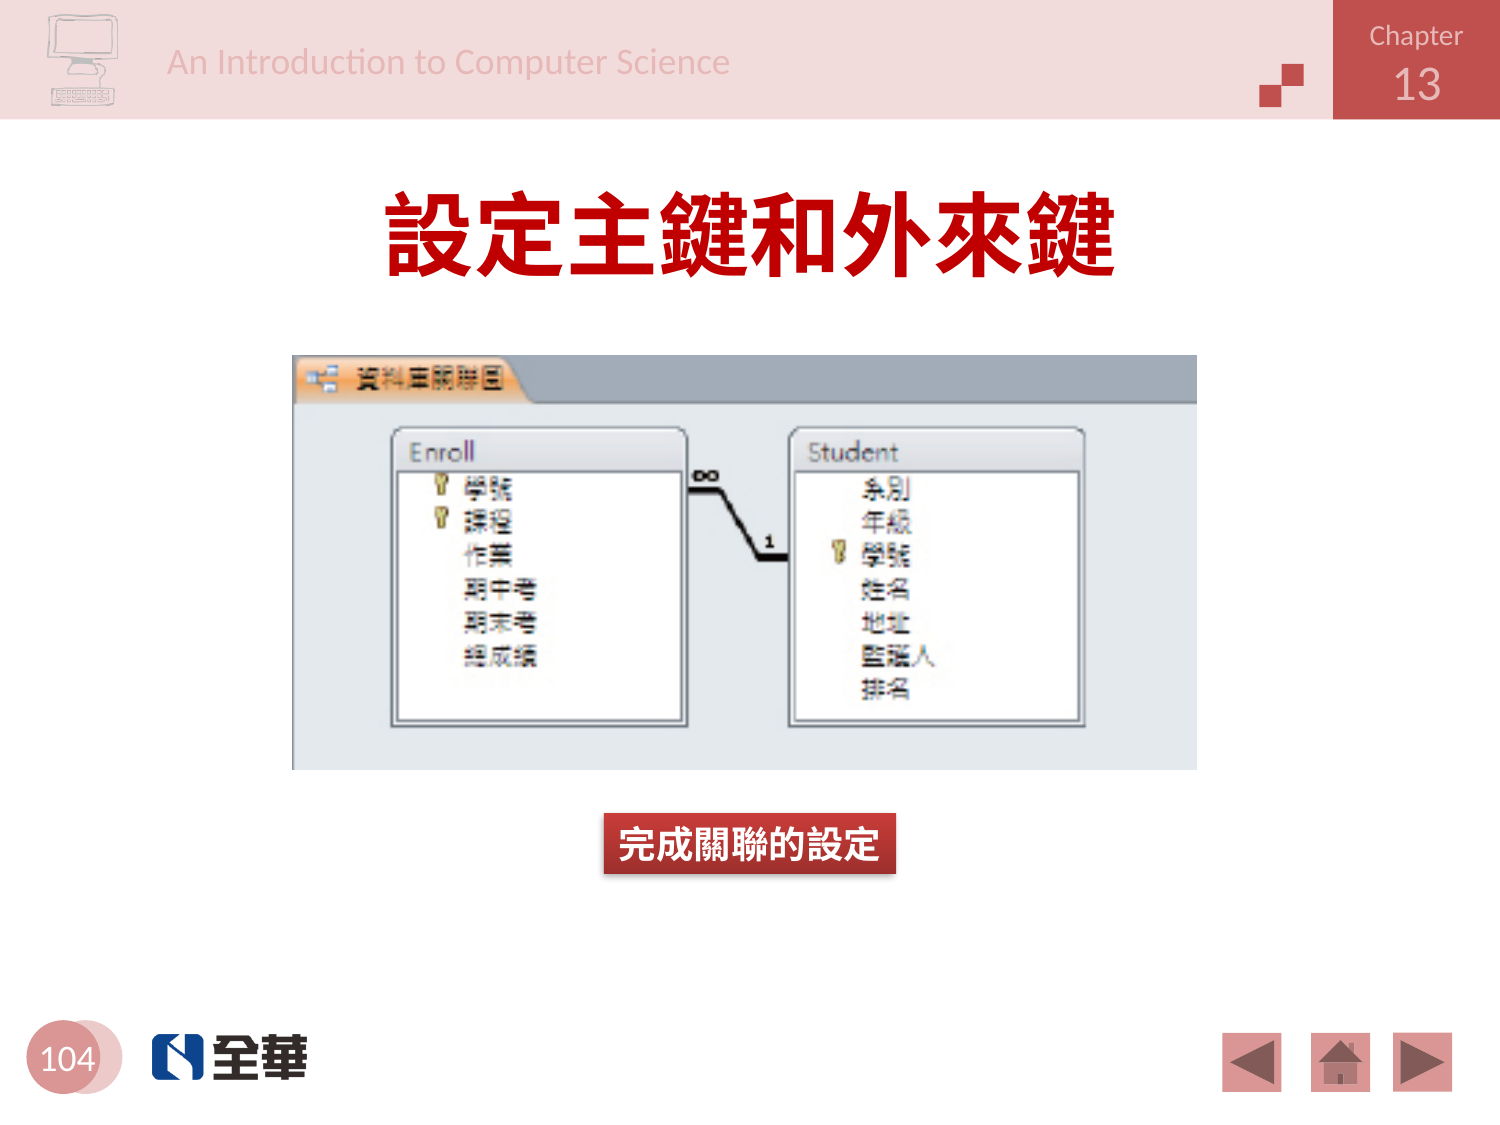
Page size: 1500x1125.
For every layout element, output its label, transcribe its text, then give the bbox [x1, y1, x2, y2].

picture [152, 1034, 307, 1080]
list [291, 355, 1197, 770]
title 設定主鍵和外來鍵 [75, 138, 1425, 327]
picture [47, 14, 118, 106]
text_box 完成關聯的設定 [603, 813, 897, 874]
